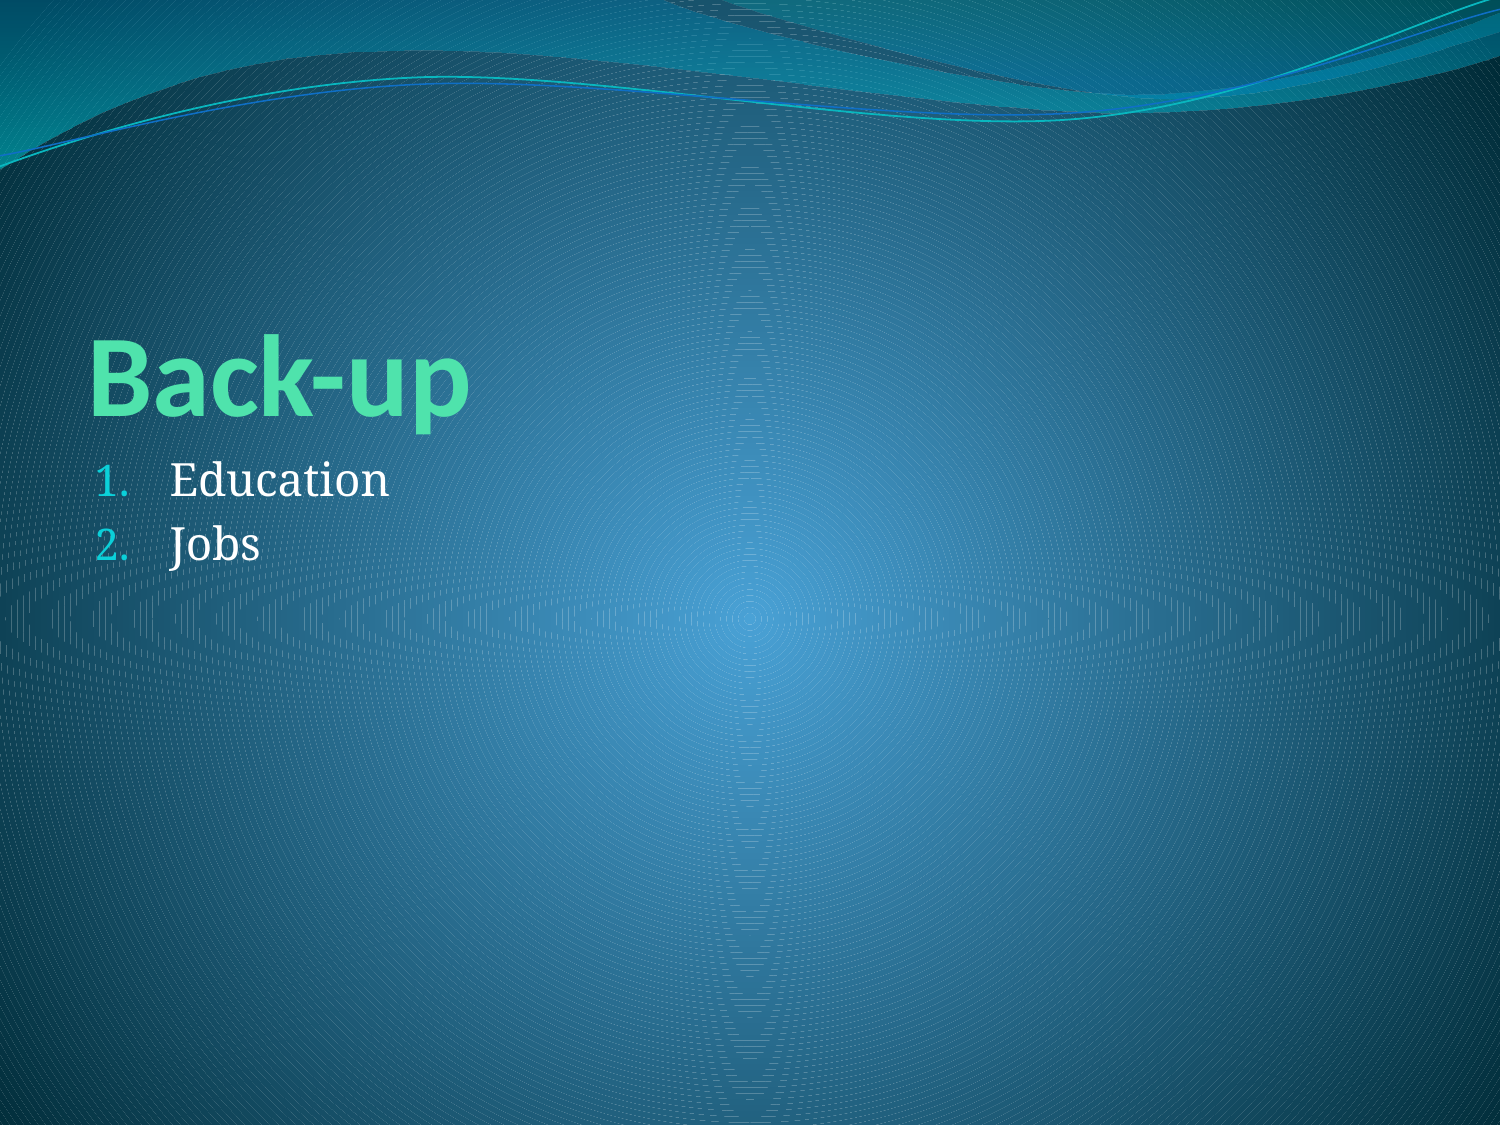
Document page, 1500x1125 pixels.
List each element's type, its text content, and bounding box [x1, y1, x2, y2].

list Education Jobs [86, 443, 1362, 799]
title Back-up [86, 216, 1362, 440]
